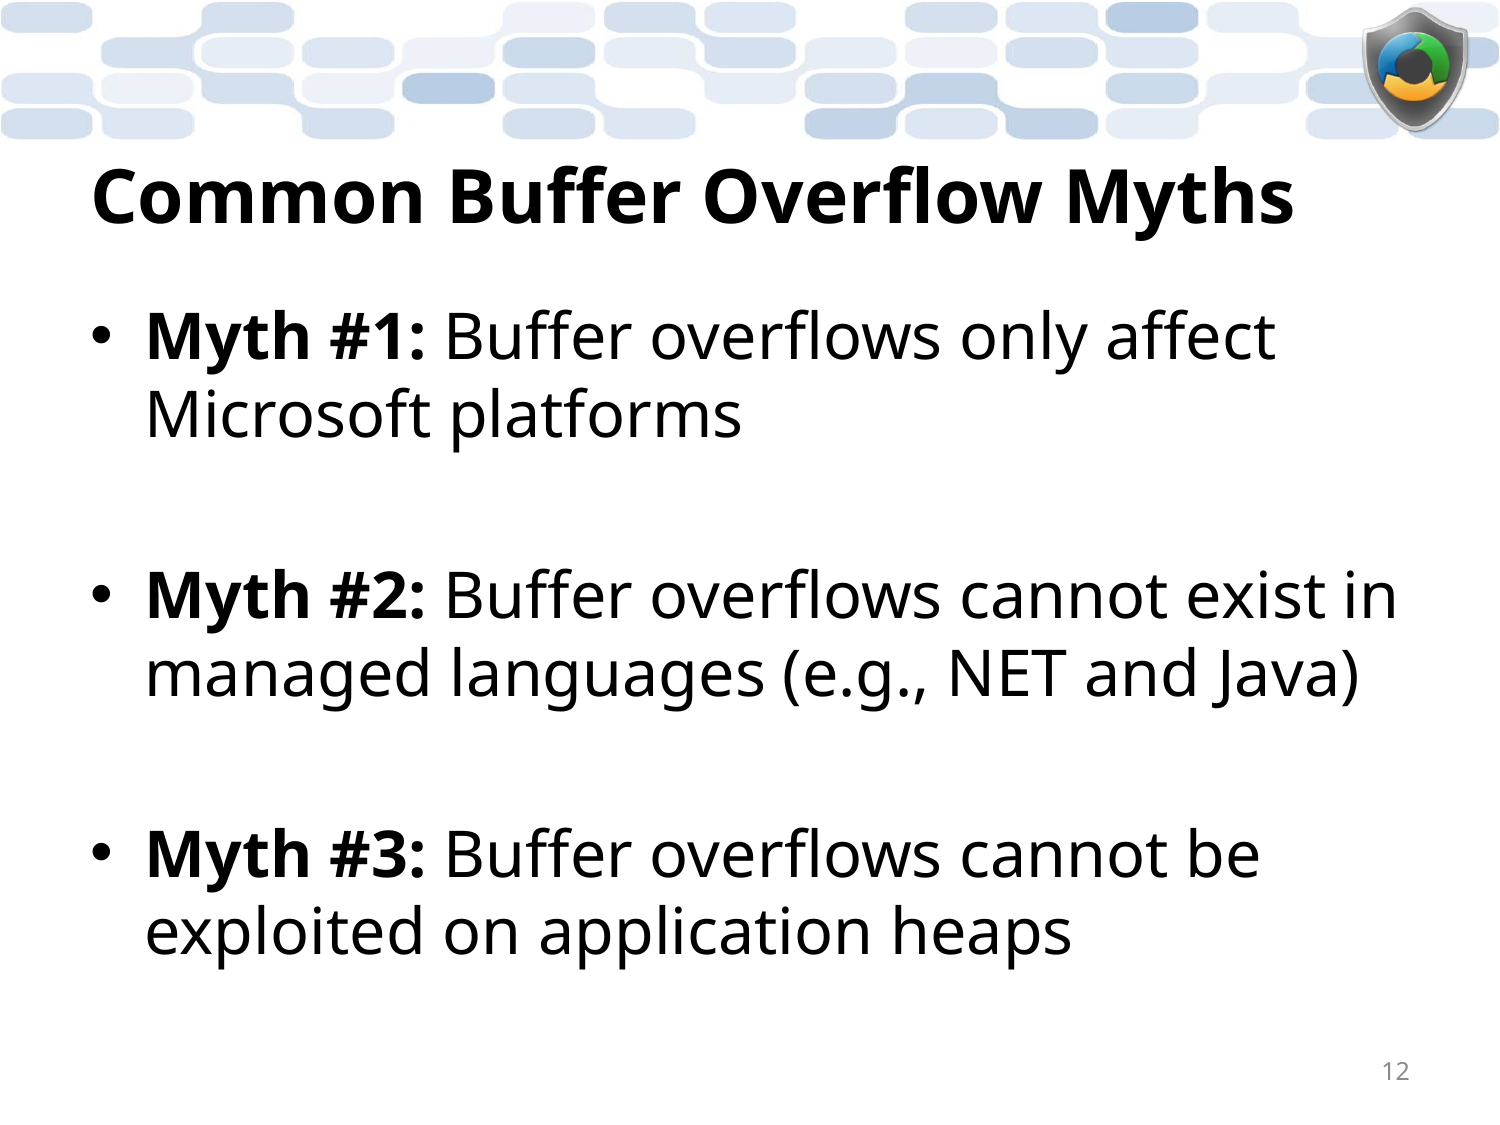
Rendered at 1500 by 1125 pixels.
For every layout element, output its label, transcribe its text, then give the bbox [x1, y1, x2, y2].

picture [0, 0, 1500, 140]
list Myth #1: Buffer overflows only affect Microsoft platforms Myth #2: Buffer overflows cannot exist in managed languages (e.g., NET and Java) Myth #3: Buffer overflows cannot be exploited on application heaps [75, 287, 1425, 1005]
slide_number 12 [1074, 1042, 1425, 1103]
title Common Buffer Overflow Myths [75, 137, 1425, 250]
